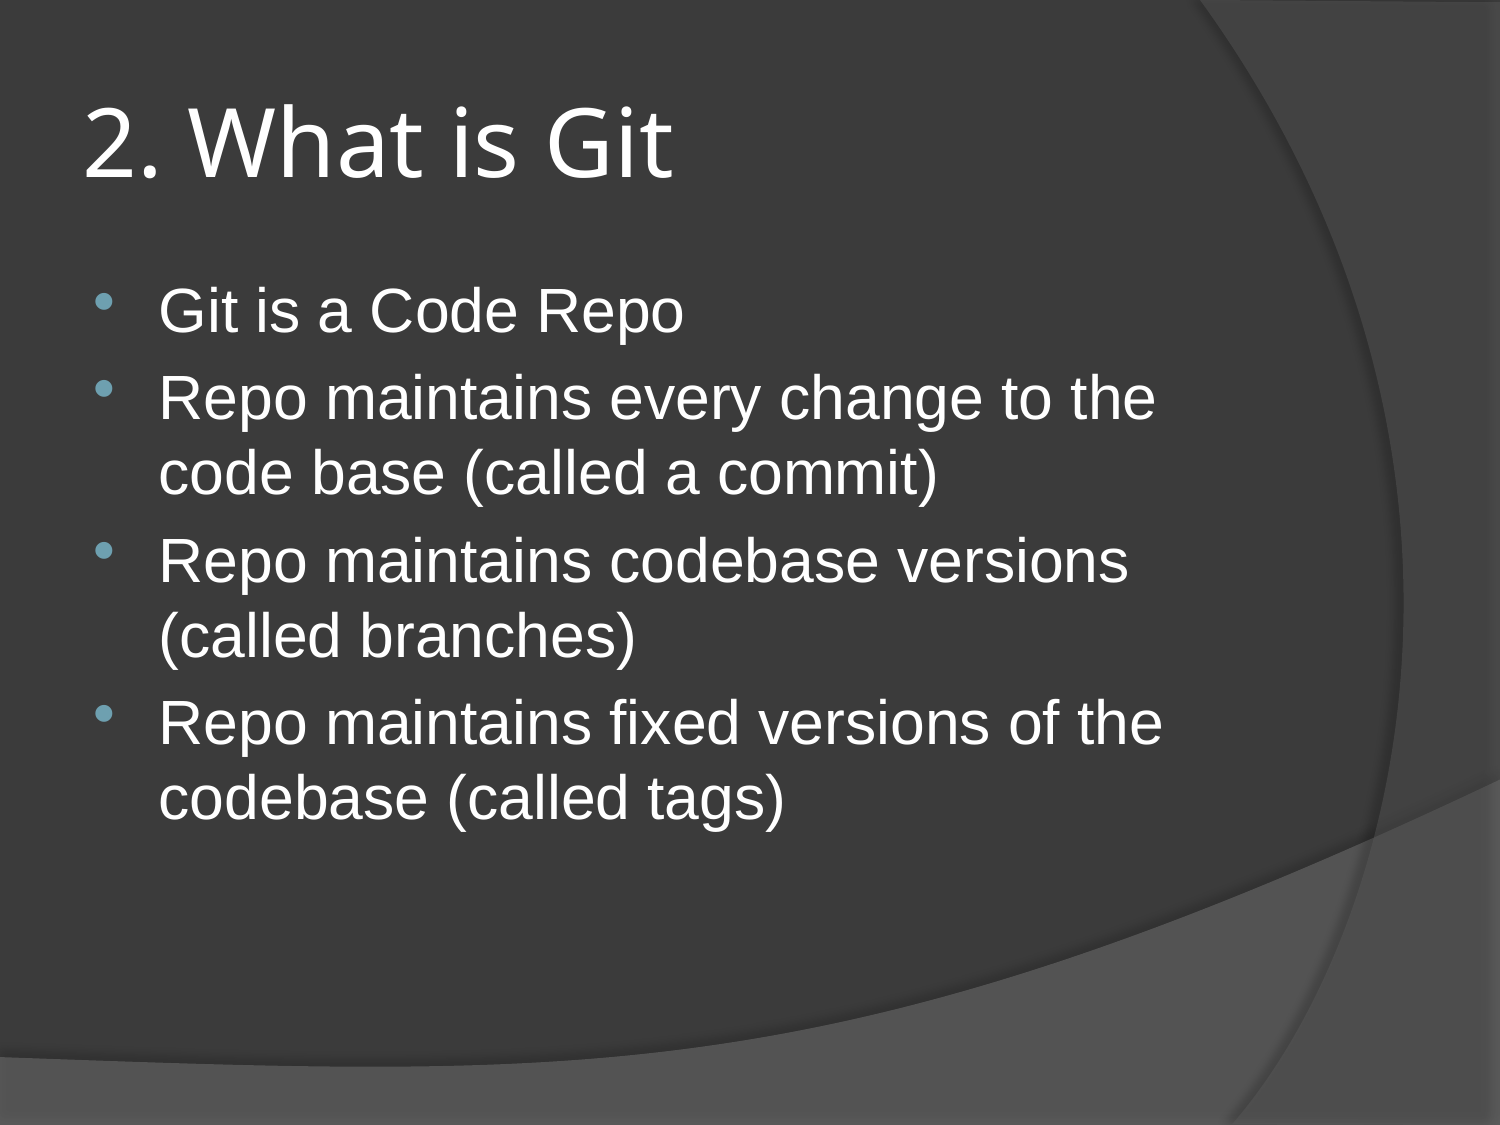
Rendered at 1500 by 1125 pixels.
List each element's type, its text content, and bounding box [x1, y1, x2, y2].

list Git is a Code Repo Repo maintains every change to the code base (called a commit) Repo maintains codebase versions (called branches) Repo maintains fixed versions of the codebase (called tags) [75, 262, 1300, 1005]
title 2. What is Git [75, 45, 1300, 233]
